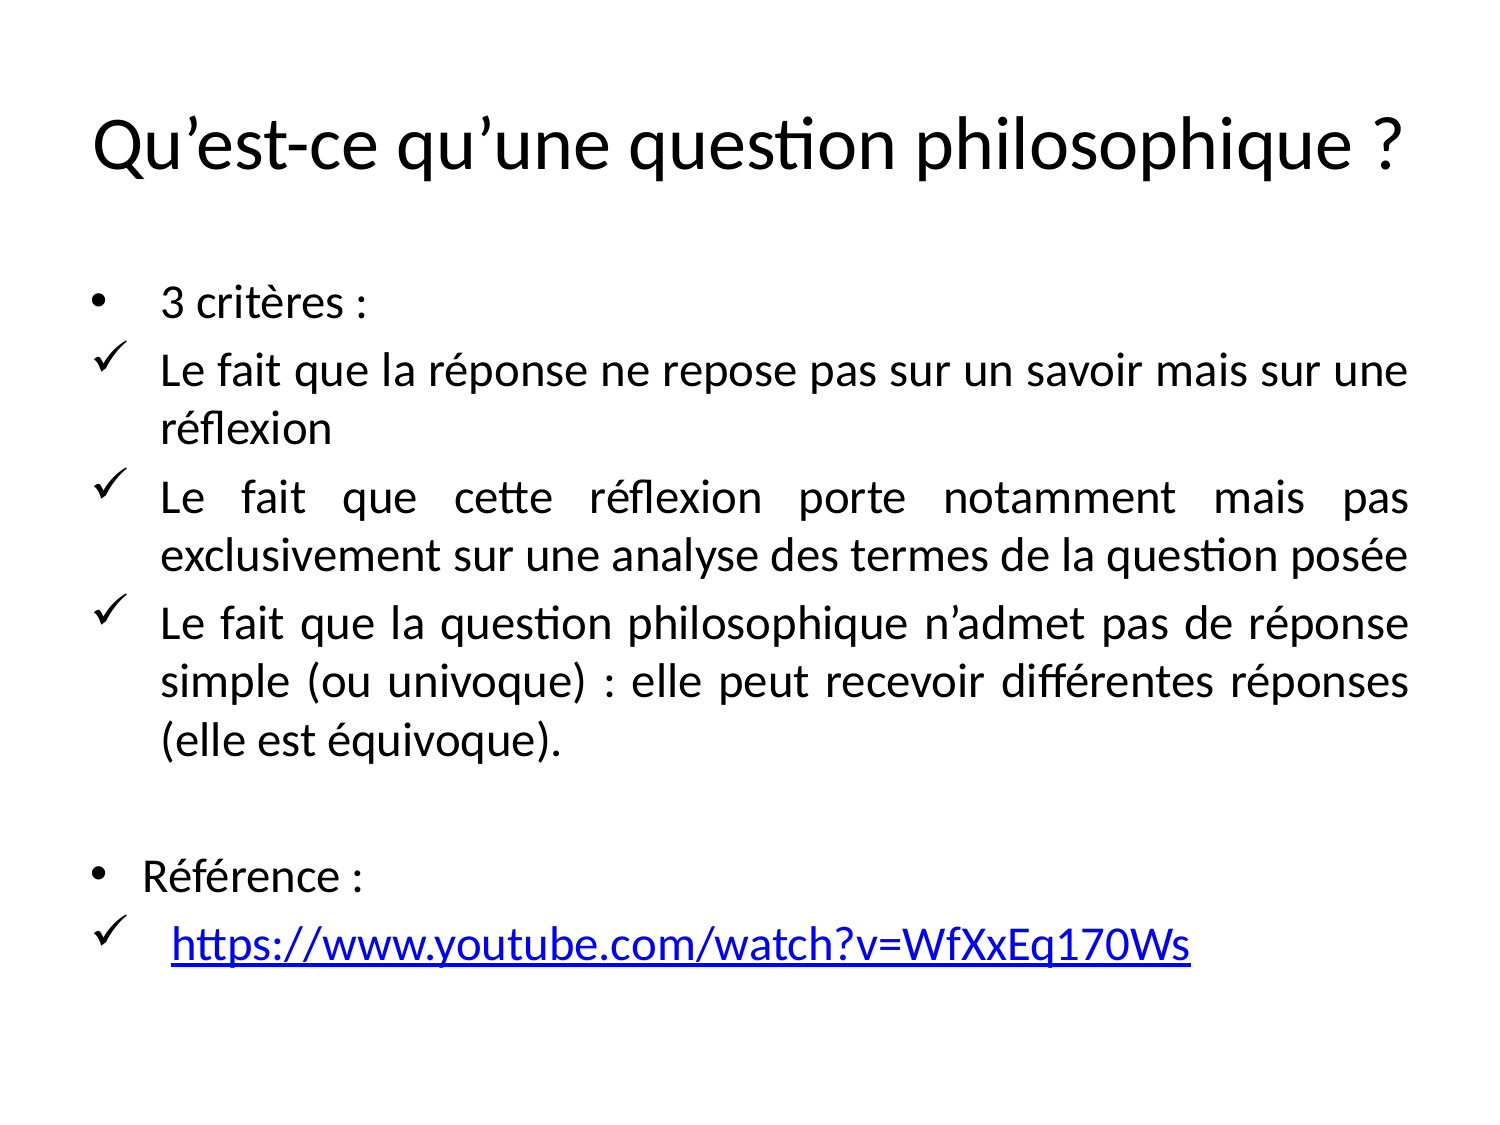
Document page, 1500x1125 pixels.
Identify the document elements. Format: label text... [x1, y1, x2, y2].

list 3 critères : Le fait que la réponse ne repose pas sur un savoir mais sur une réflexion Le fait que cette réflexion porte notamment mais pas exclusivement sur une analyse des termes de la question posée Le fait que la question philosophique n’admet pas de réponse simple (ou univoque) : elle peut recevoir différentes réponses (elle est équivoque). Référence : https://www.youtube.com/watch?v=WfXxEq170Ws [75, 262, 1425, 1005]
title Qu’est-ce qu’une question philosophique ? [75, 45, 1425, 233]
